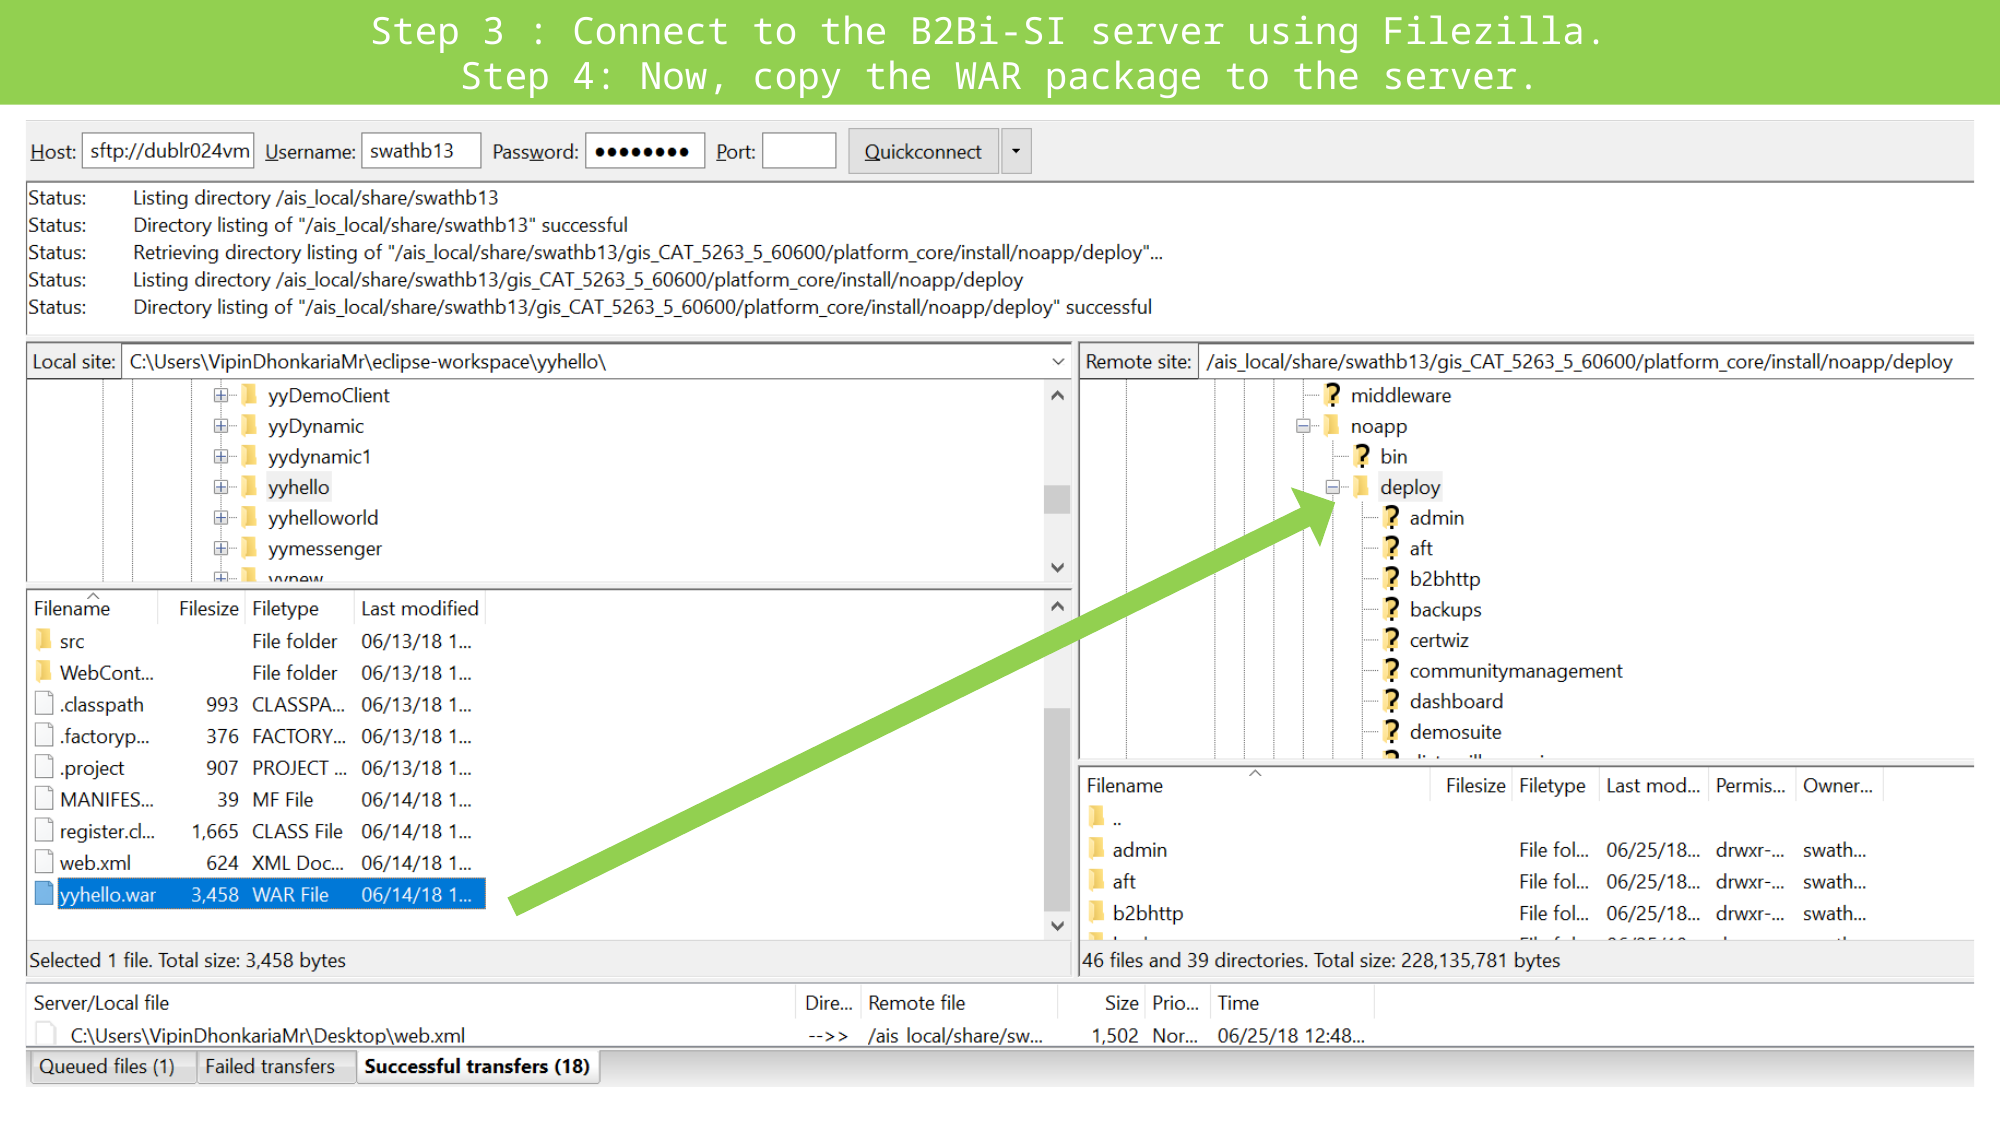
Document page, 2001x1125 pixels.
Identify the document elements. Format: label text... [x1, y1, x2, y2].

text_box Step 3 : Connect to the B2Bi-SI server using Filezilla. Step 4: Now, copy the WAR package to the server. [0, 0, 2000, 105]
picture [25, 120, 1975, 1087]
